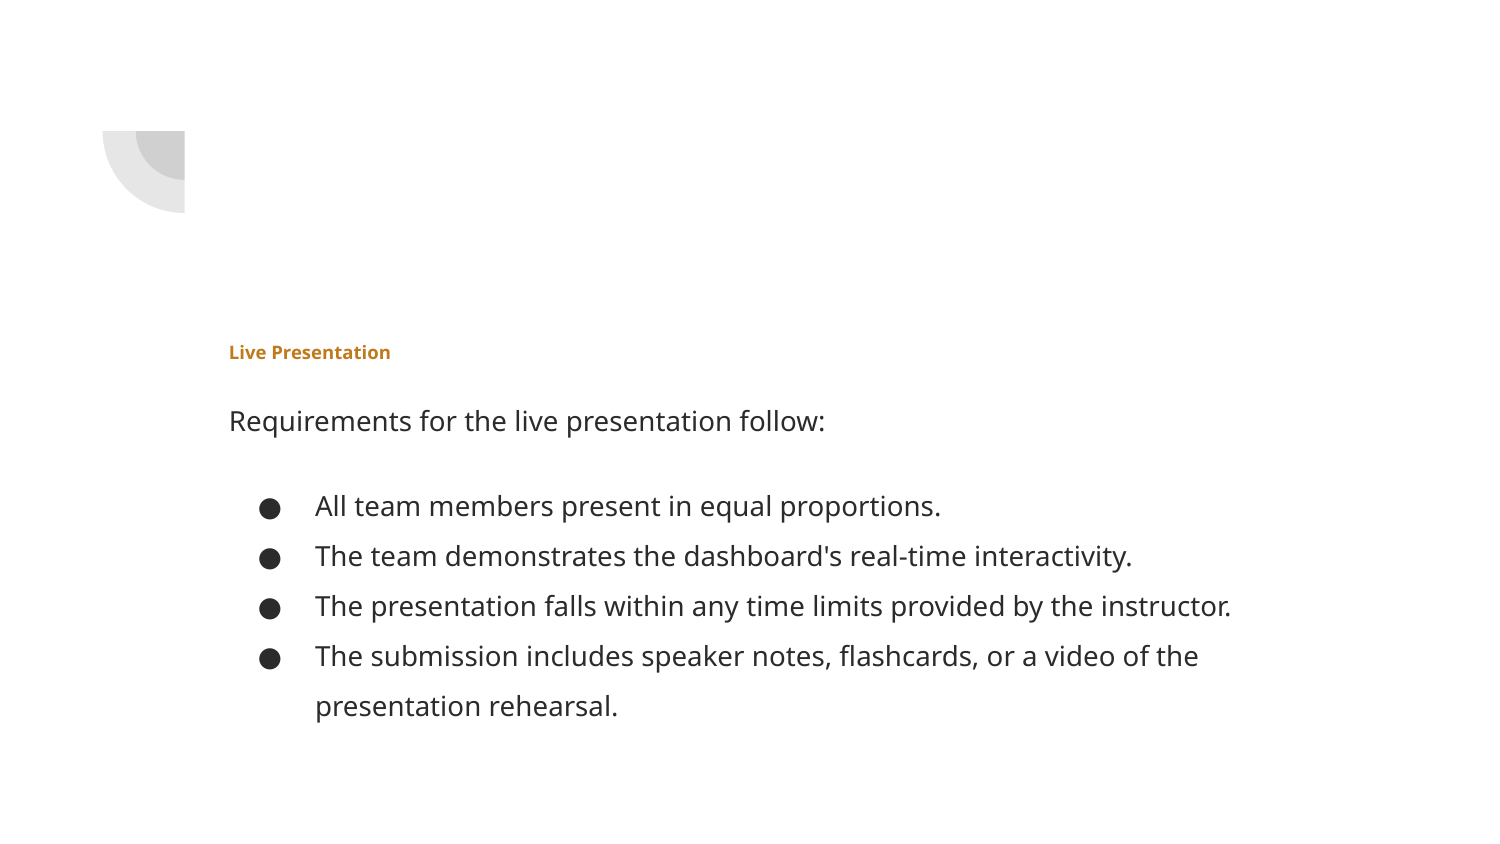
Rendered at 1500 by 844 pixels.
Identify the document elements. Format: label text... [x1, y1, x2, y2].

list Live Presentation Requirements for the live presentation follow: All team members present in equal proportions. The team demonstrates the dashboard's real-time interactivity. The presentation falls within any time limits provided by the instructor. The submission includes speaker notes, flashcards, or a video of the presentation rehearsal. [213, 326, 1368, 744]
